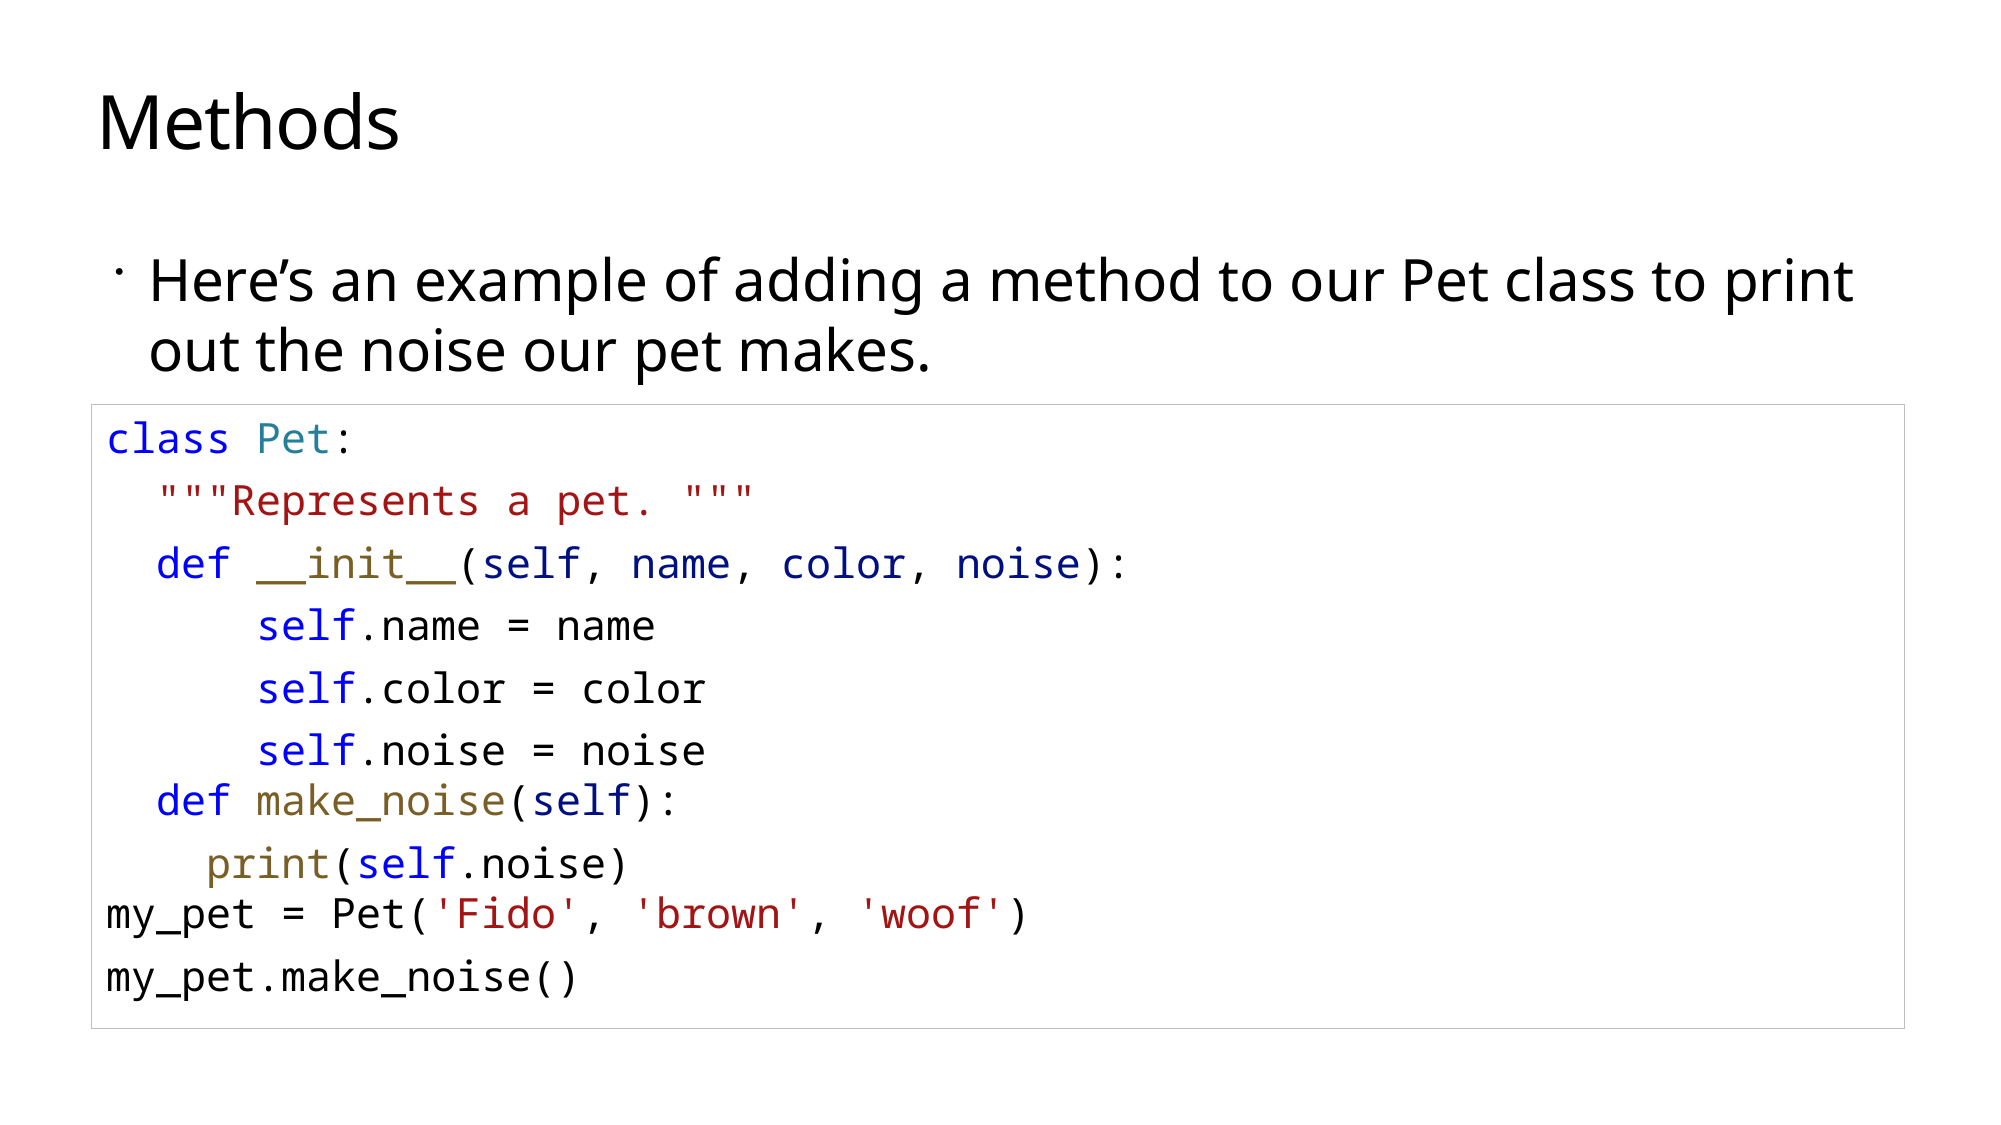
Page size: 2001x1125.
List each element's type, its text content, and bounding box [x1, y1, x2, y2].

text_box Here’s an example of adding a method to our Pet class to print out the noise our pet makes. [95, 235, 1905, 390]
text_box class Pet: """Represents a pet. """ def __init__(self, name, color, noise): self.name = name self.color = color self.noise = noise def make_noise(self): print(self.noise) my_pet = Pet('Fido', 'brown', 'woof') my_pet.make_noise() [91, 404, 1905, 1029]
title Methods [96, 75, 1904, 166]
